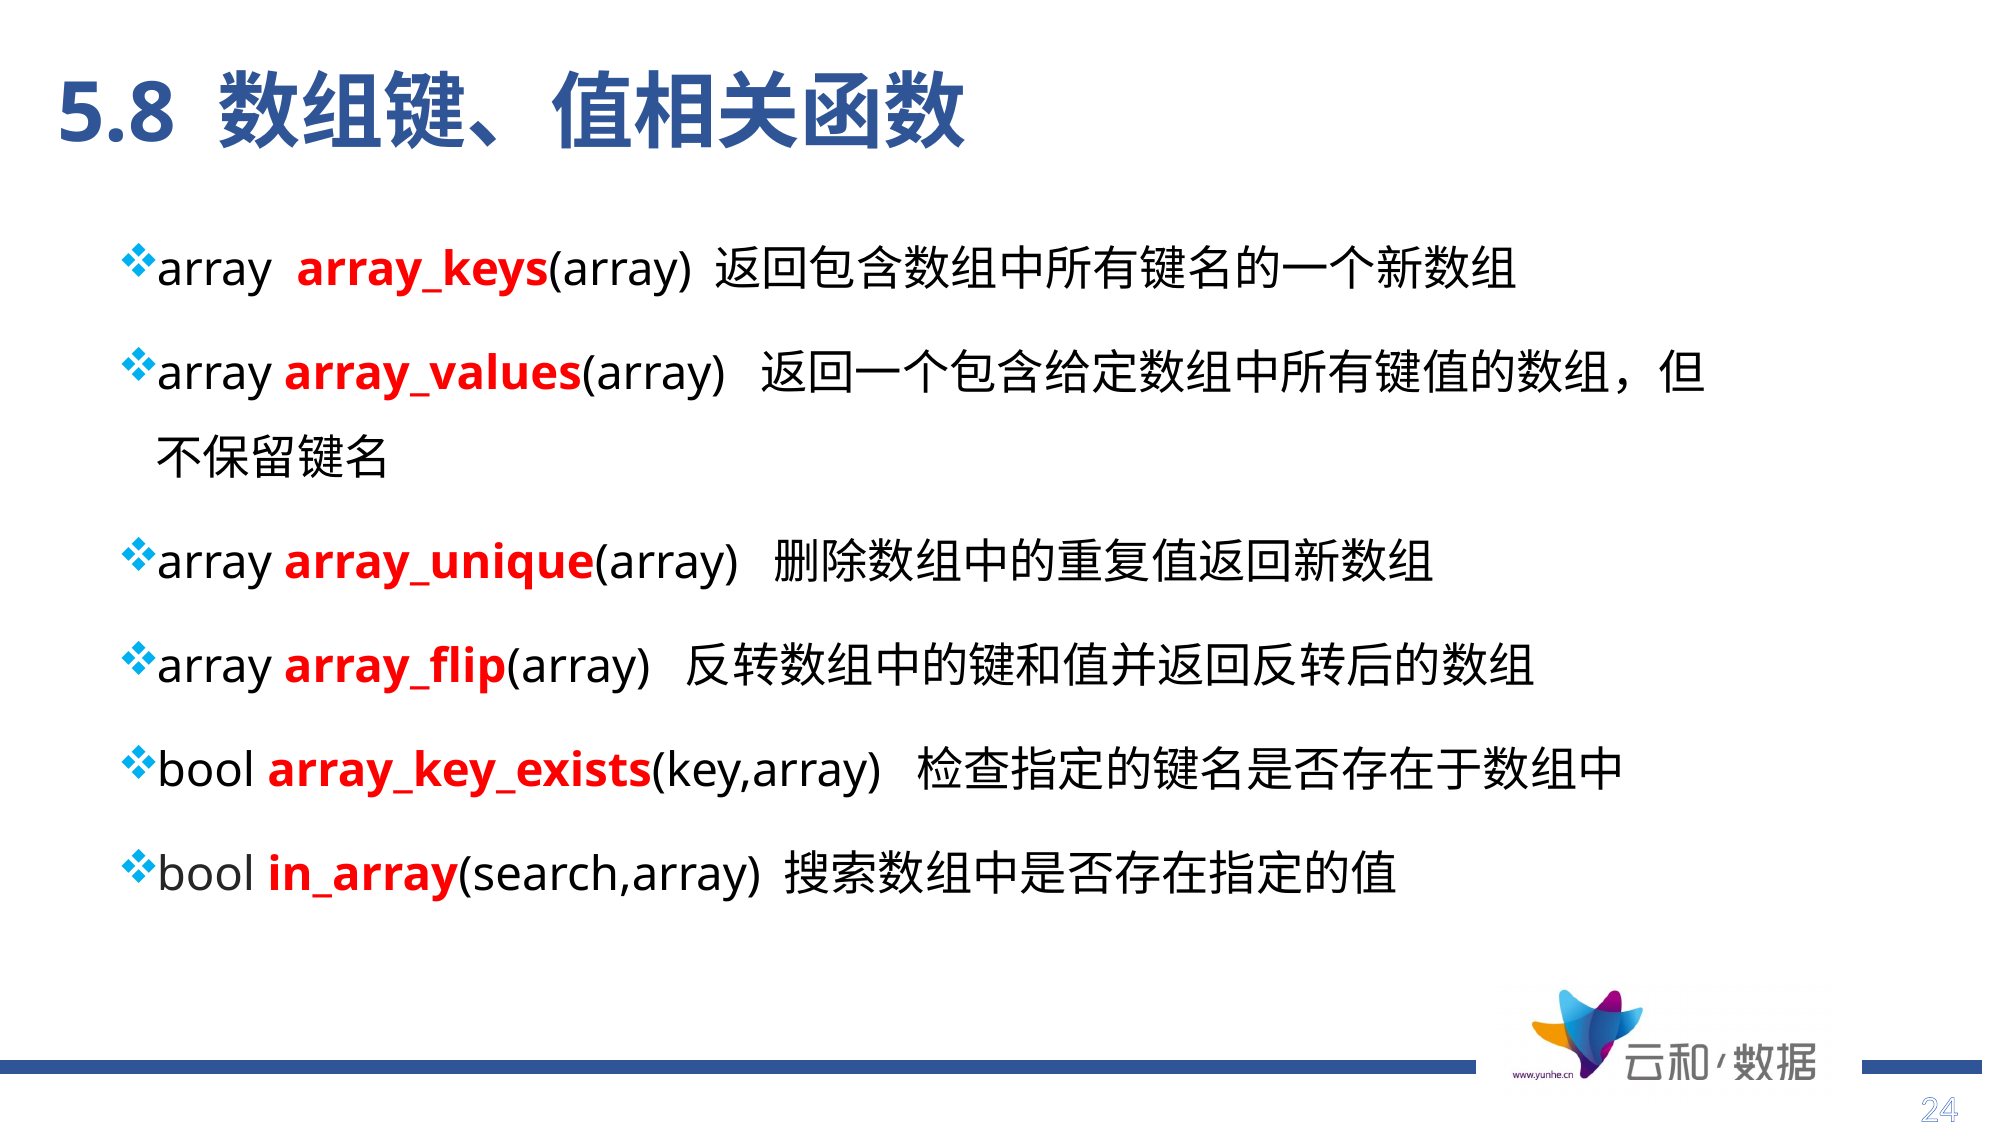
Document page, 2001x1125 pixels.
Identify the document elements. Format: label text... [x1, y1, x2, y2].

title 5.8 数组键、值相关函数 [42, 5, 1768, 224]
picture [1495, 981, 1836, 1106]
list array array_keys(array) 返回包含数组中所有键名的一个新数组 array array_values(array) 返回一个包含给定数组中所有键值的数组，但不保留键名 array array_unique(array) 删除数组中的重复值返回新数组 array array_flip(array) 反转数组中的键和值并返回反转后的数组 bool array_key_exists(key,array) 检查指定的键名是否存在于数组中 bool in_array(search,array) 搜索数组中是否存在指定的值 [102, 224, 1738, 921]
